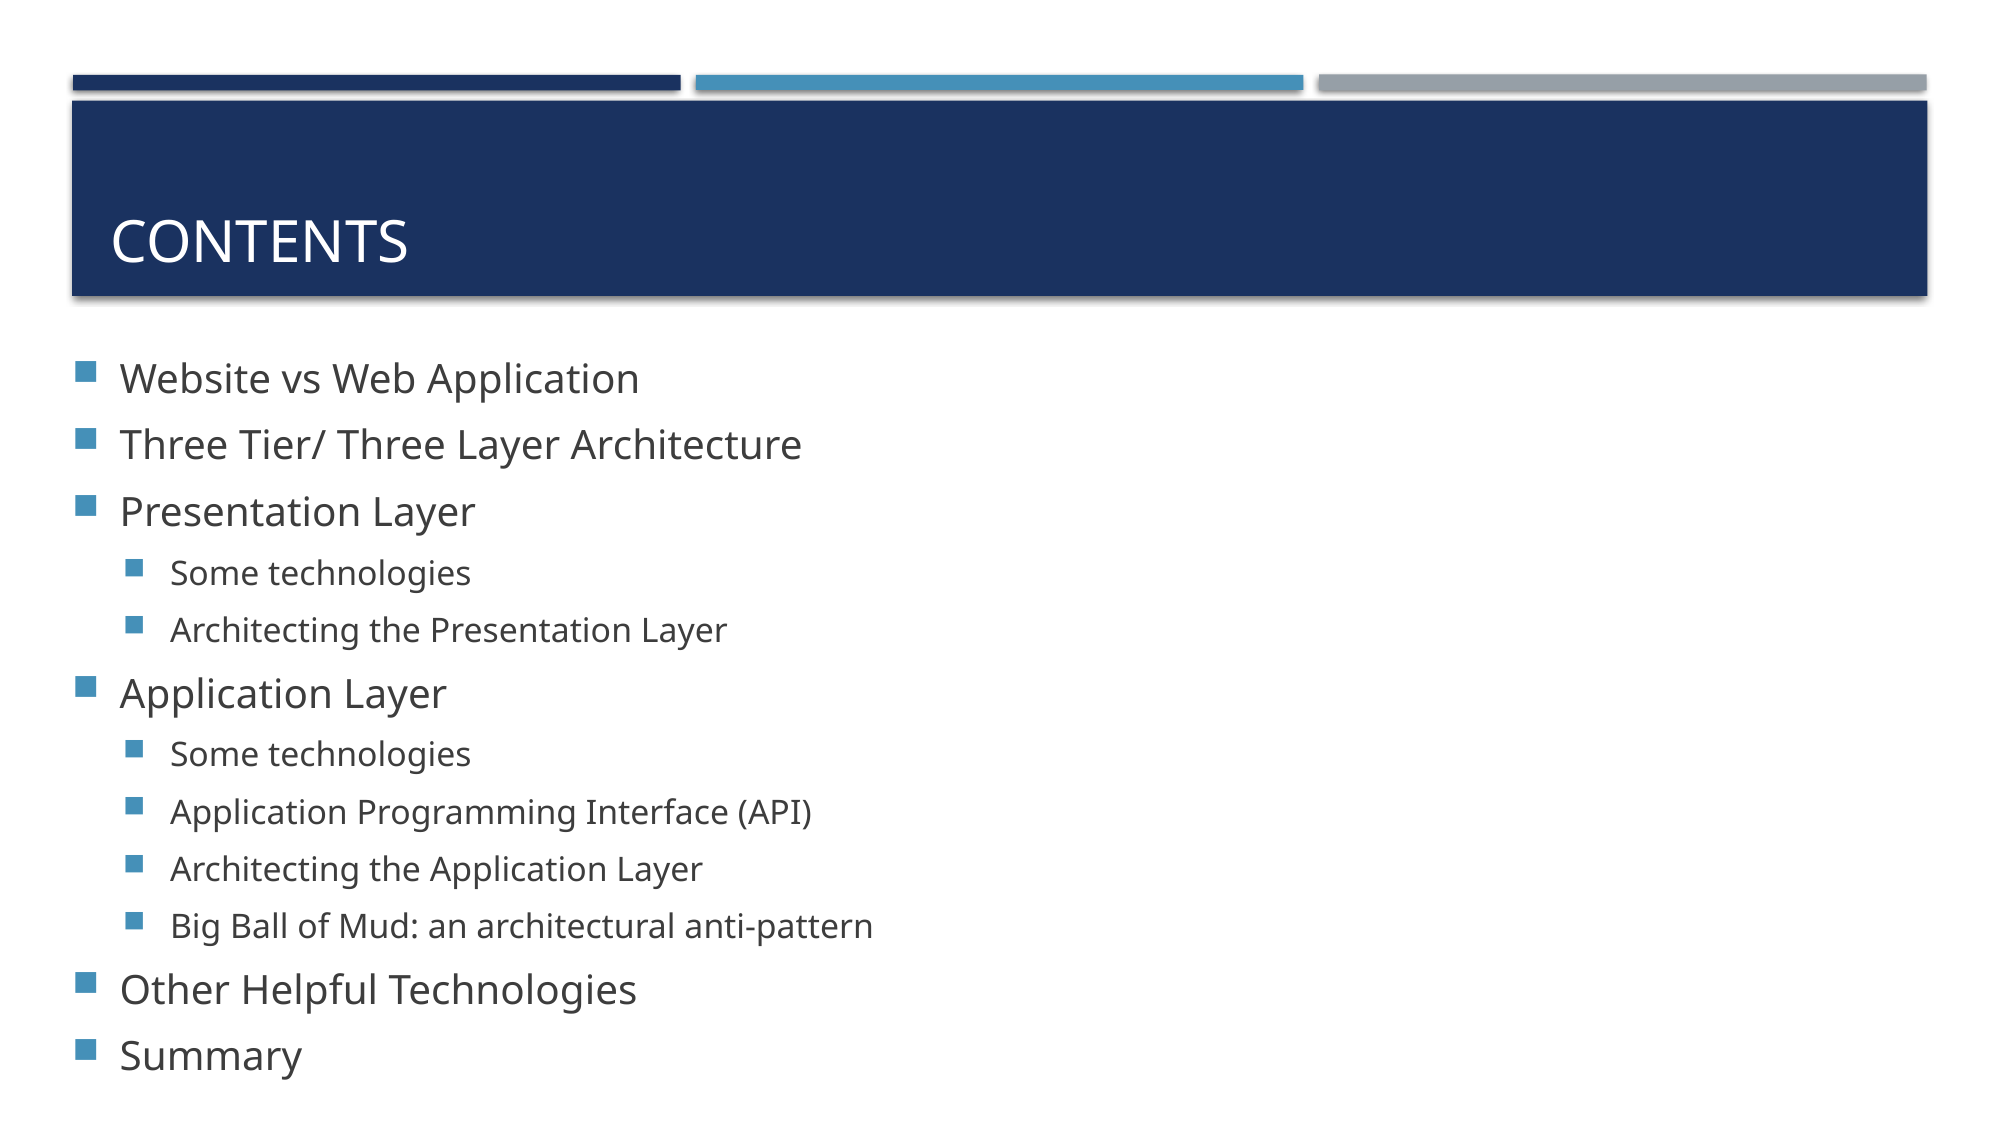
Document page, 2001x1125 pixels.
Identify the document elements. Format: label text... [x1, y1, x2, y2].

list Website vs Web Application Three Tier/ Three Layer Architecture Presentation Layer Some technologies Architecting the Presentation Layer Application Layer Some technologies Application Programming Interface (API) Architecting the Application Layer Big Ball of Mud: an architectural anti-pattern Other Helpful Technologies Summary [56, 343, 1944, 1089]
title Contents [95, 115, 1905, 282]
